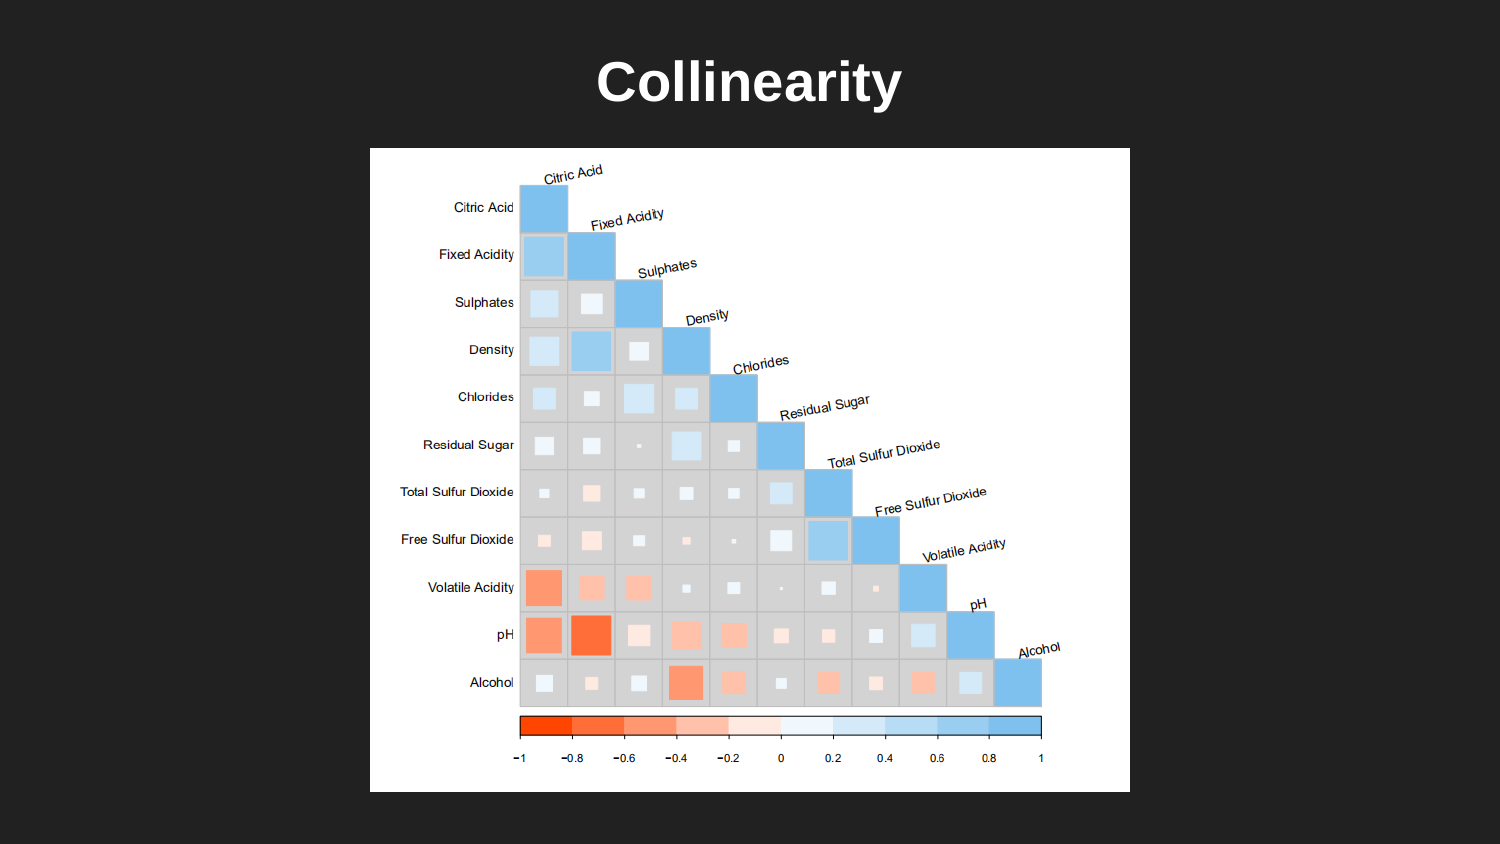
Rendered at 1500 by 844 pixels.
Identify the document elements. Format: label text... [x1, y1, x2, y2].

text_box Collinearity [479, 30, 1021, 128]
picture [370, 148, 1130, 792]
